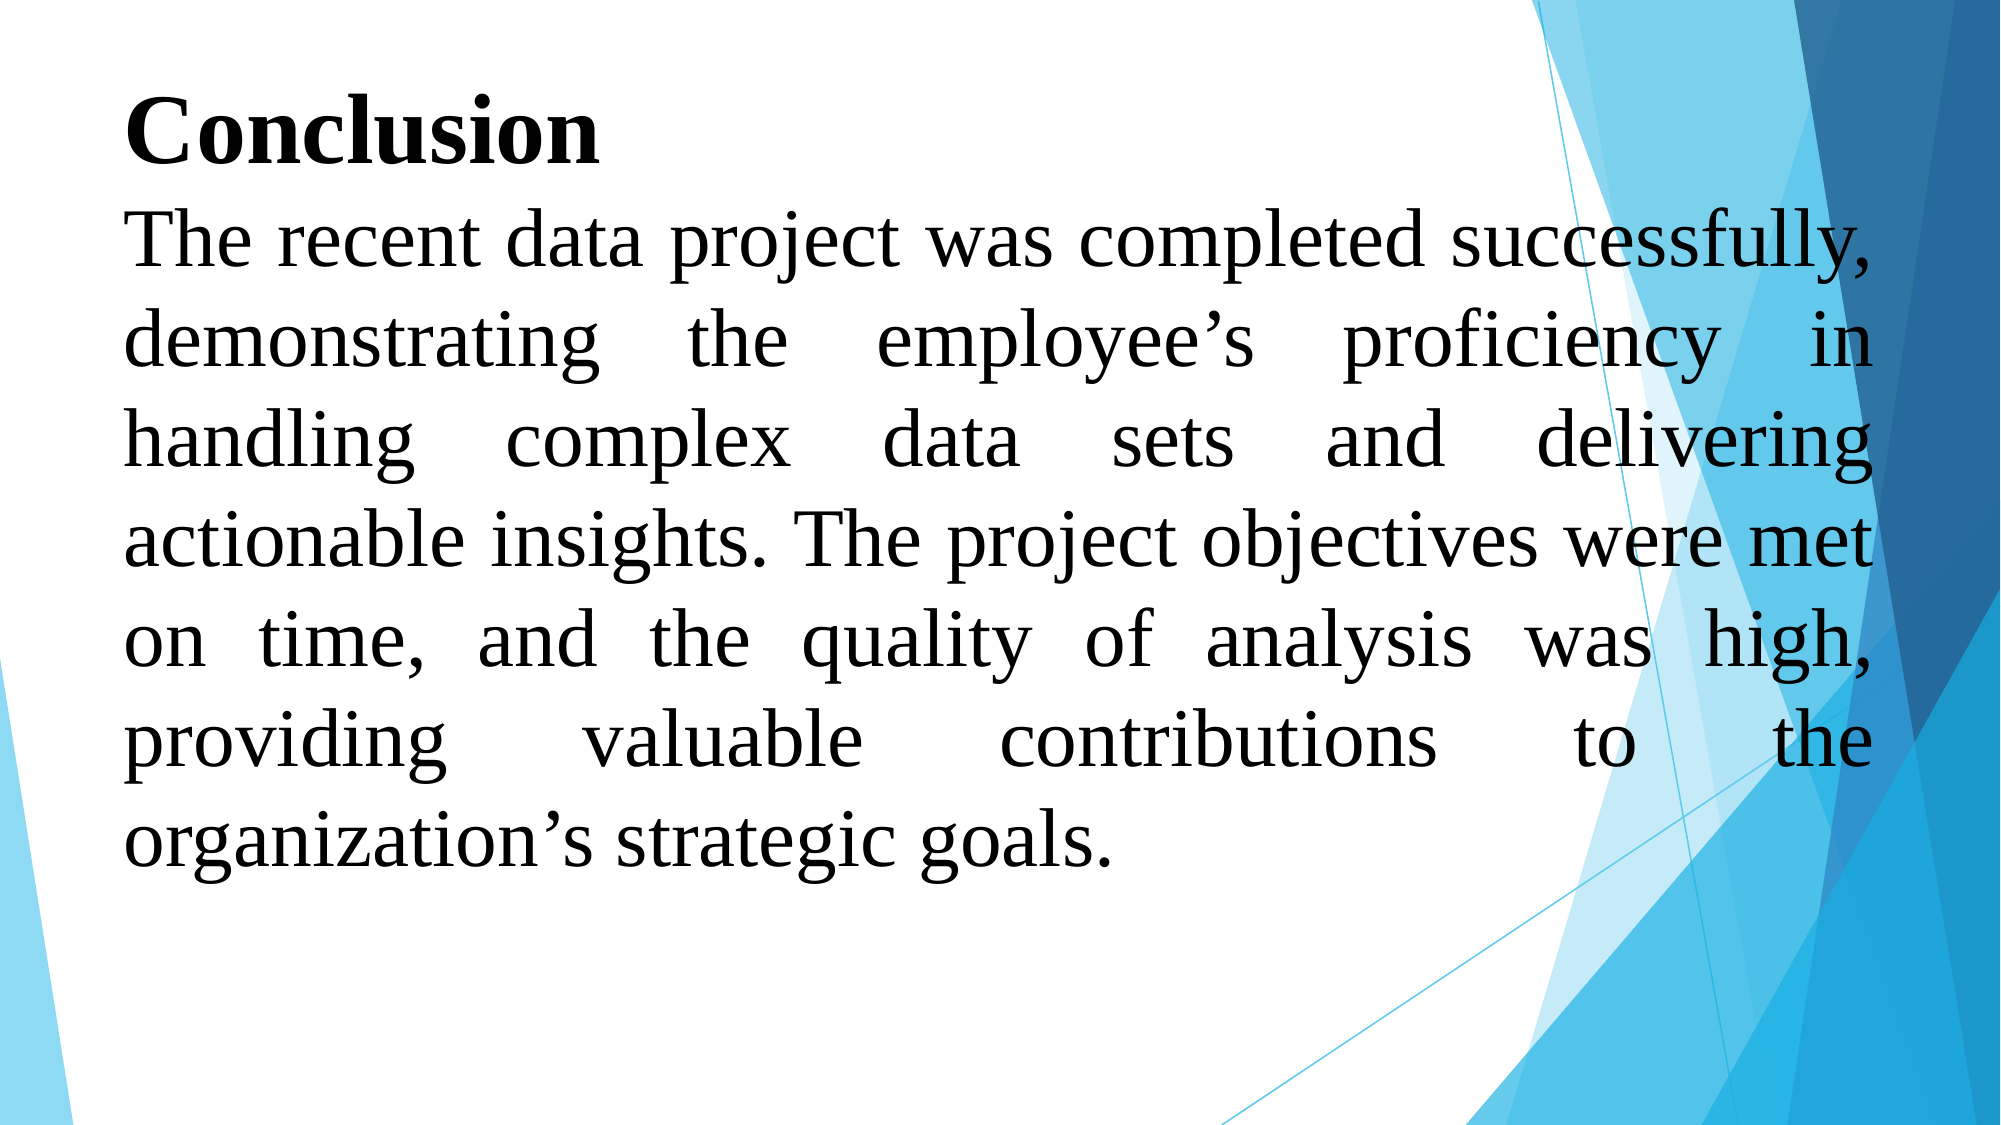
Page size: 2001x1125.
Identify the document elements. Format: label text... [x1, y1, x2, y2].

title Conclusion The recent data project was completed successfully, demonstrating the employee’s proficiency in handling complex data sets and delivering actionable insights. The project objectives were met on time, and the quality of analysis was high, providing valuable contributions to the organization’s strategic goals. [123, 63, 1877, 892]
